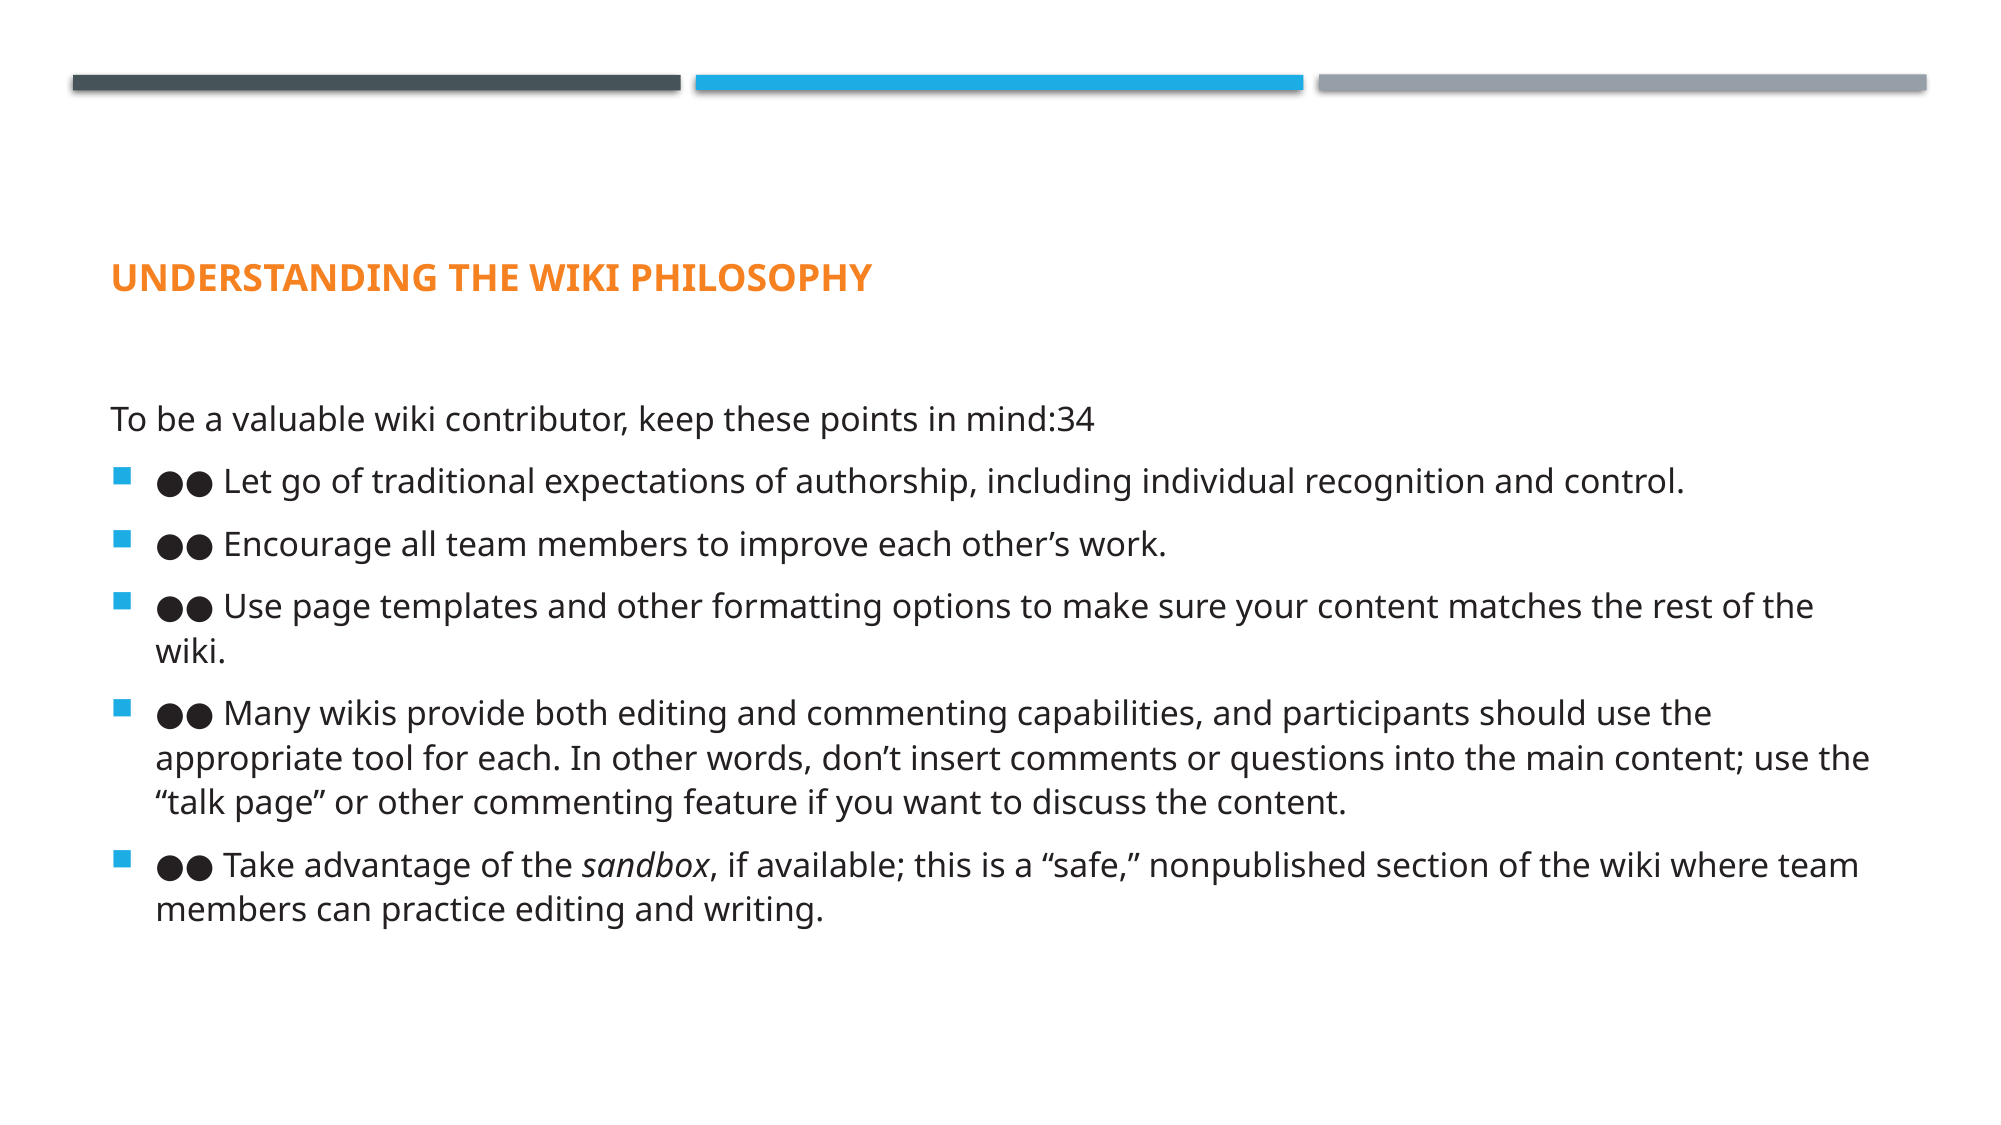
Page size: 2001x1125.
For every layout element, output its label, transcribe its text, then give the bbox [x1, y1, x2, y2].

list To be a valuable wiki contributor, keep these points in mind:34 ●● Let go of traditional expectations of authorship, including individual recognition and control. ●● Encourage all team members to improve each other’s work. ●● Use page templates and other formatting options to make sure your content matches the rest of the wiki. ●● Many wikis provide both editing and commenting capabilities, and participants should use the appropriate tool for each. In other words, don’t insert comments or questions into the main content; use the “talk page” or other commenting feature if you want to discuss the content. ●● Take advantage of the sandbox, if available; this is a “safe,” nonpublished section of the wiki where team members can practice editing and writing. [95, 383, 1905, 981]
title UnDERSTAnDIng ThE wIkI PhILoSoPhy [95, 115, 1905, 311]
